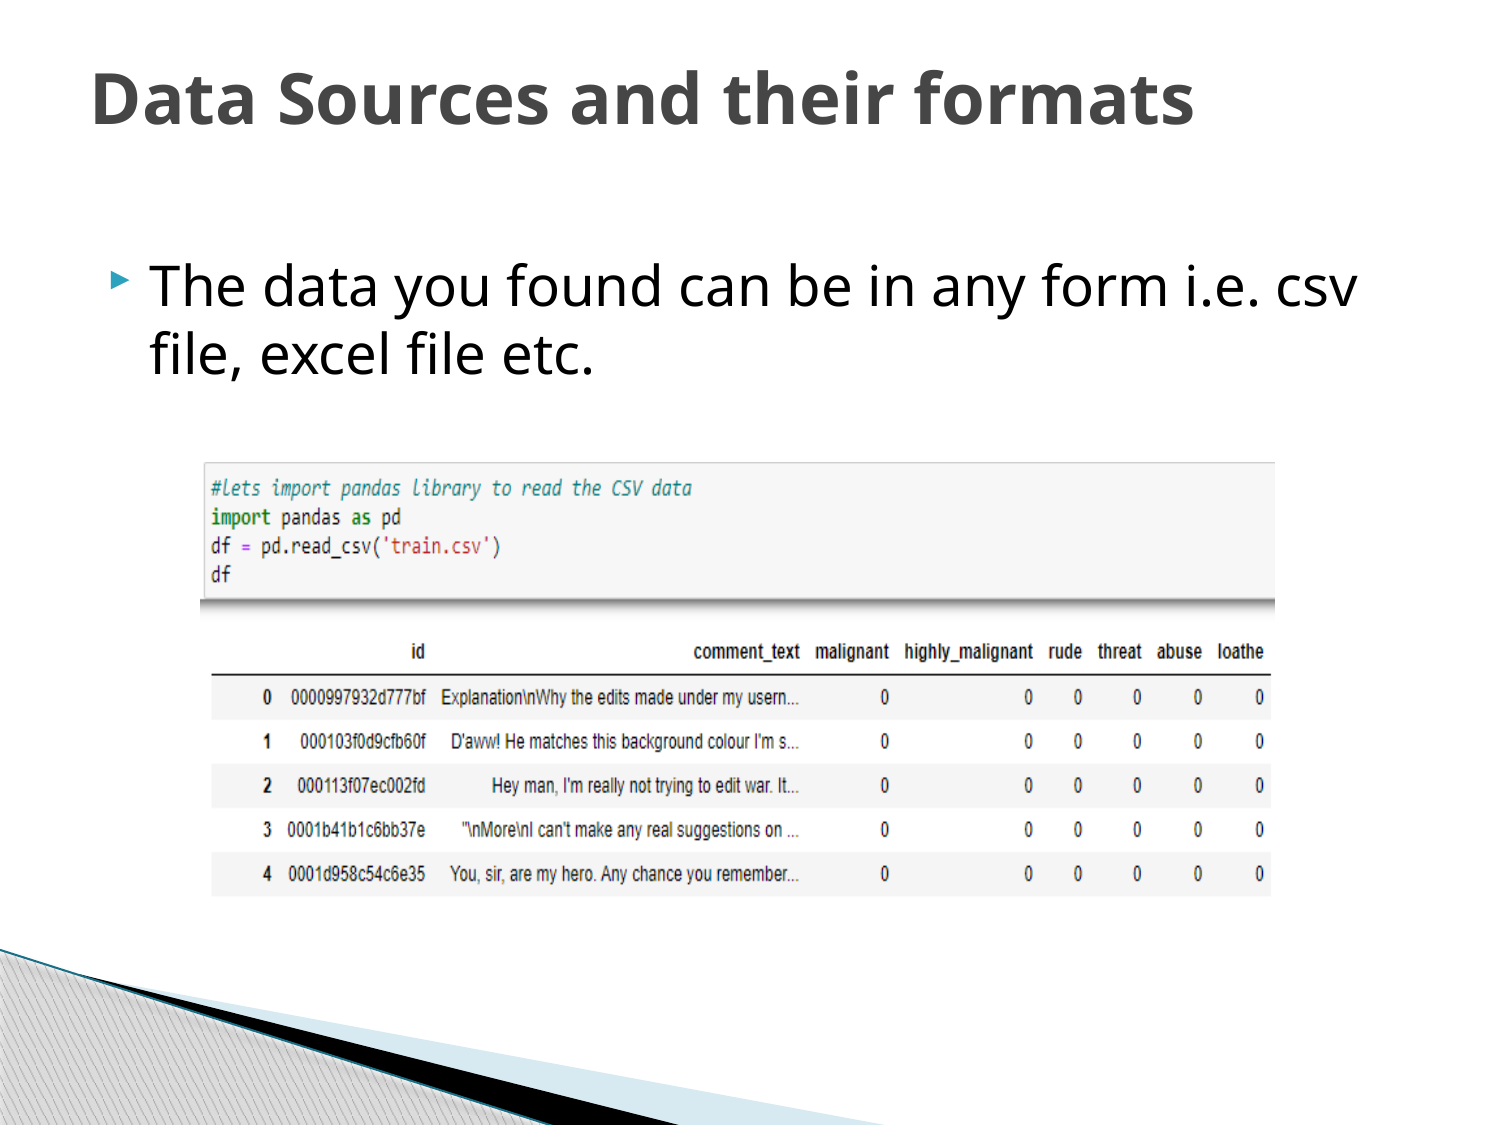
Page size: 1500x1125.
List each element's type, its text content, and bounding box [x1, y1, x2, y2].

picture [199, 462, 1276, 901]
title Data Sources and their formats [75, 45, 1425, 233]
list The data you found can be in any form i.e. csv file, excel file etc. [75, 243, 1425, 986]
